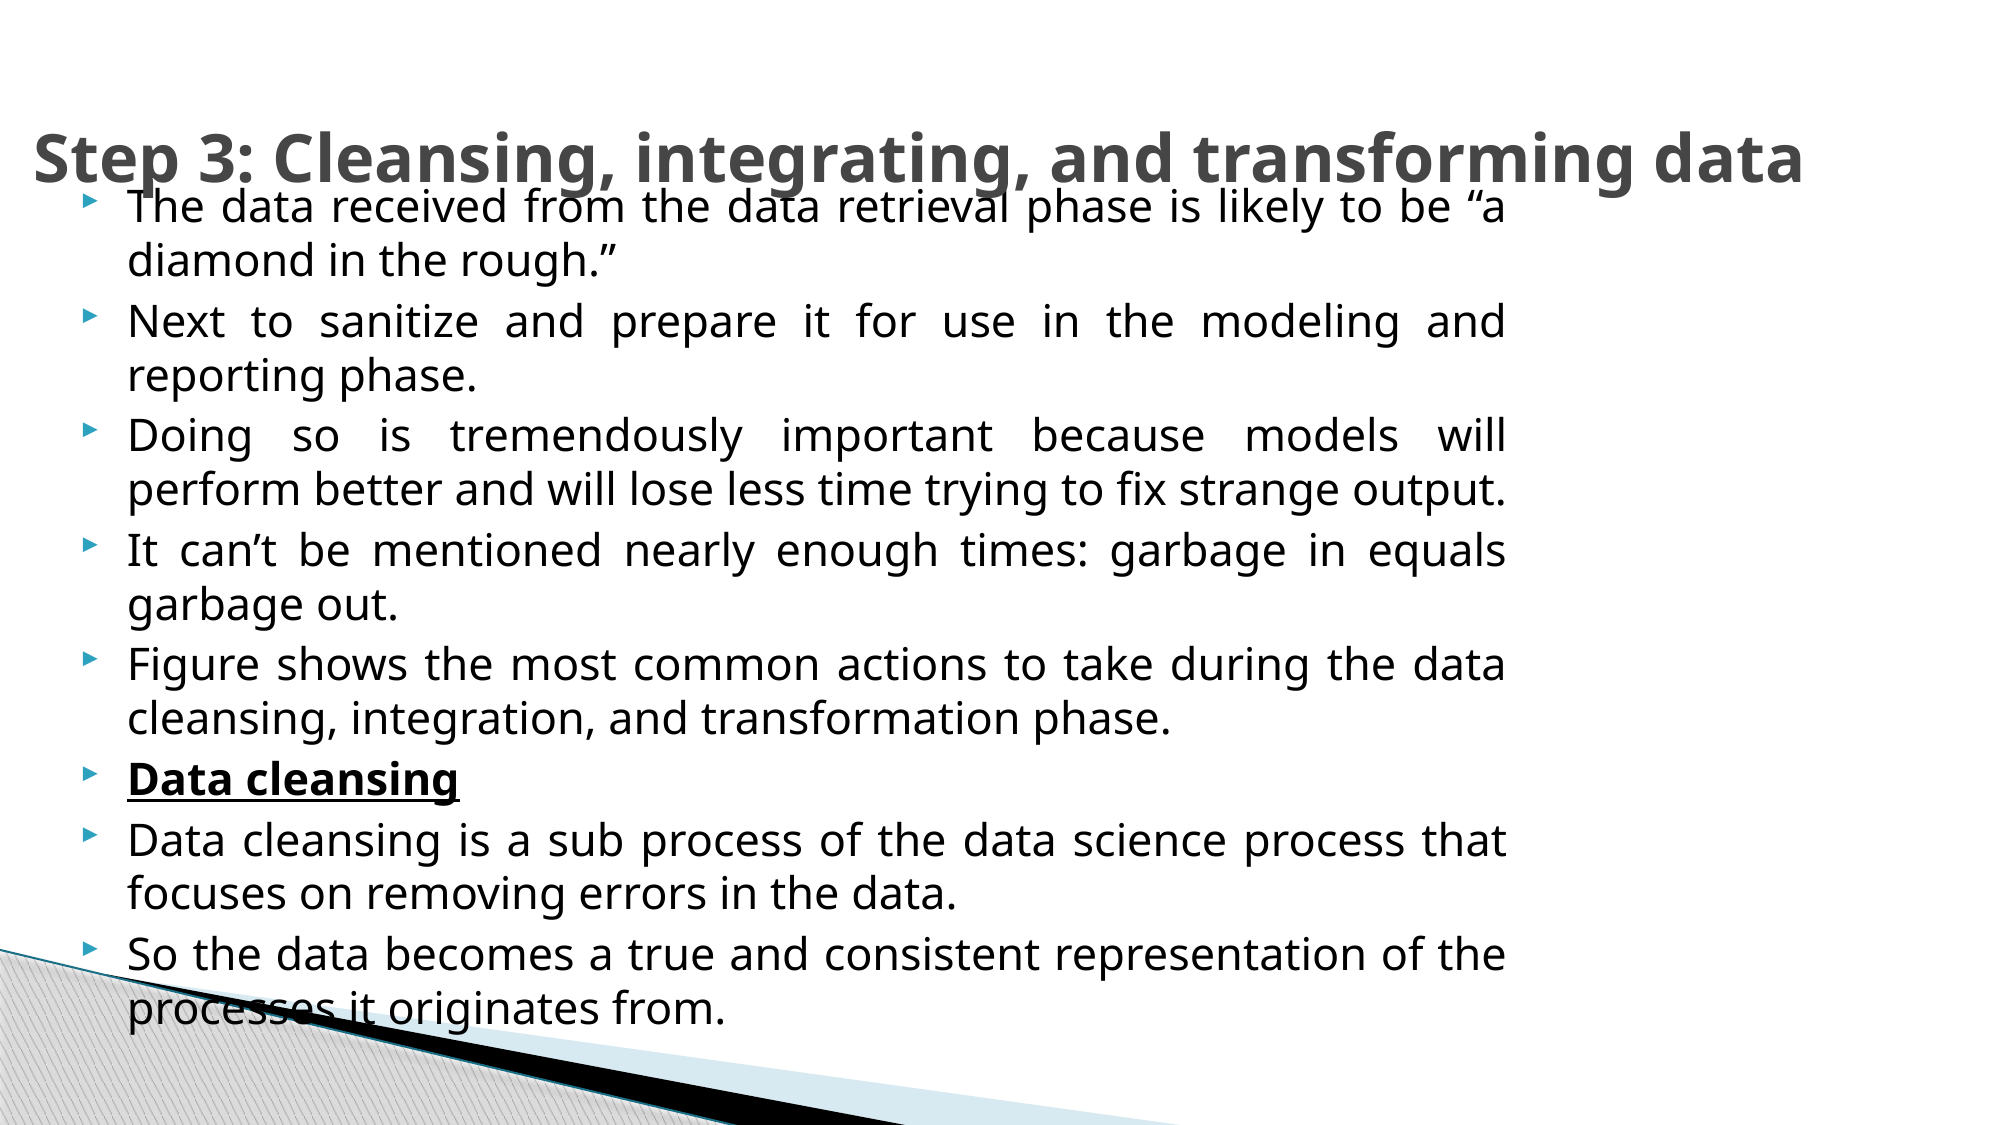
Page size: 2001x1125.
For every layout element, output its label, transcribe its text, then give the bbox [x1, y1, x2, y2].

title Step 3: Cleansing, integrating, and transforming data [19, 47, 1908, 265]
list The data received from the data retrieval phase is likely to be “a diamond in the rough.” Next to sanitize and prepare it for use in the modeling and reporting phase. Doing so is tremendously important because models will perform better and will lose less time trying to fix strange output. It can’t be mentioned nearly enough times: garbage in equals garbage out. Figure shows the most common actions to take during the data cleansing, integration, and transformation phase. Data cleansing Data cleansing is a sub process of the data science process that focuses on removing errors in the data. So the data becomes a true and consistent representation of the processes it originates from. [60, 265, 1524, 1098]
